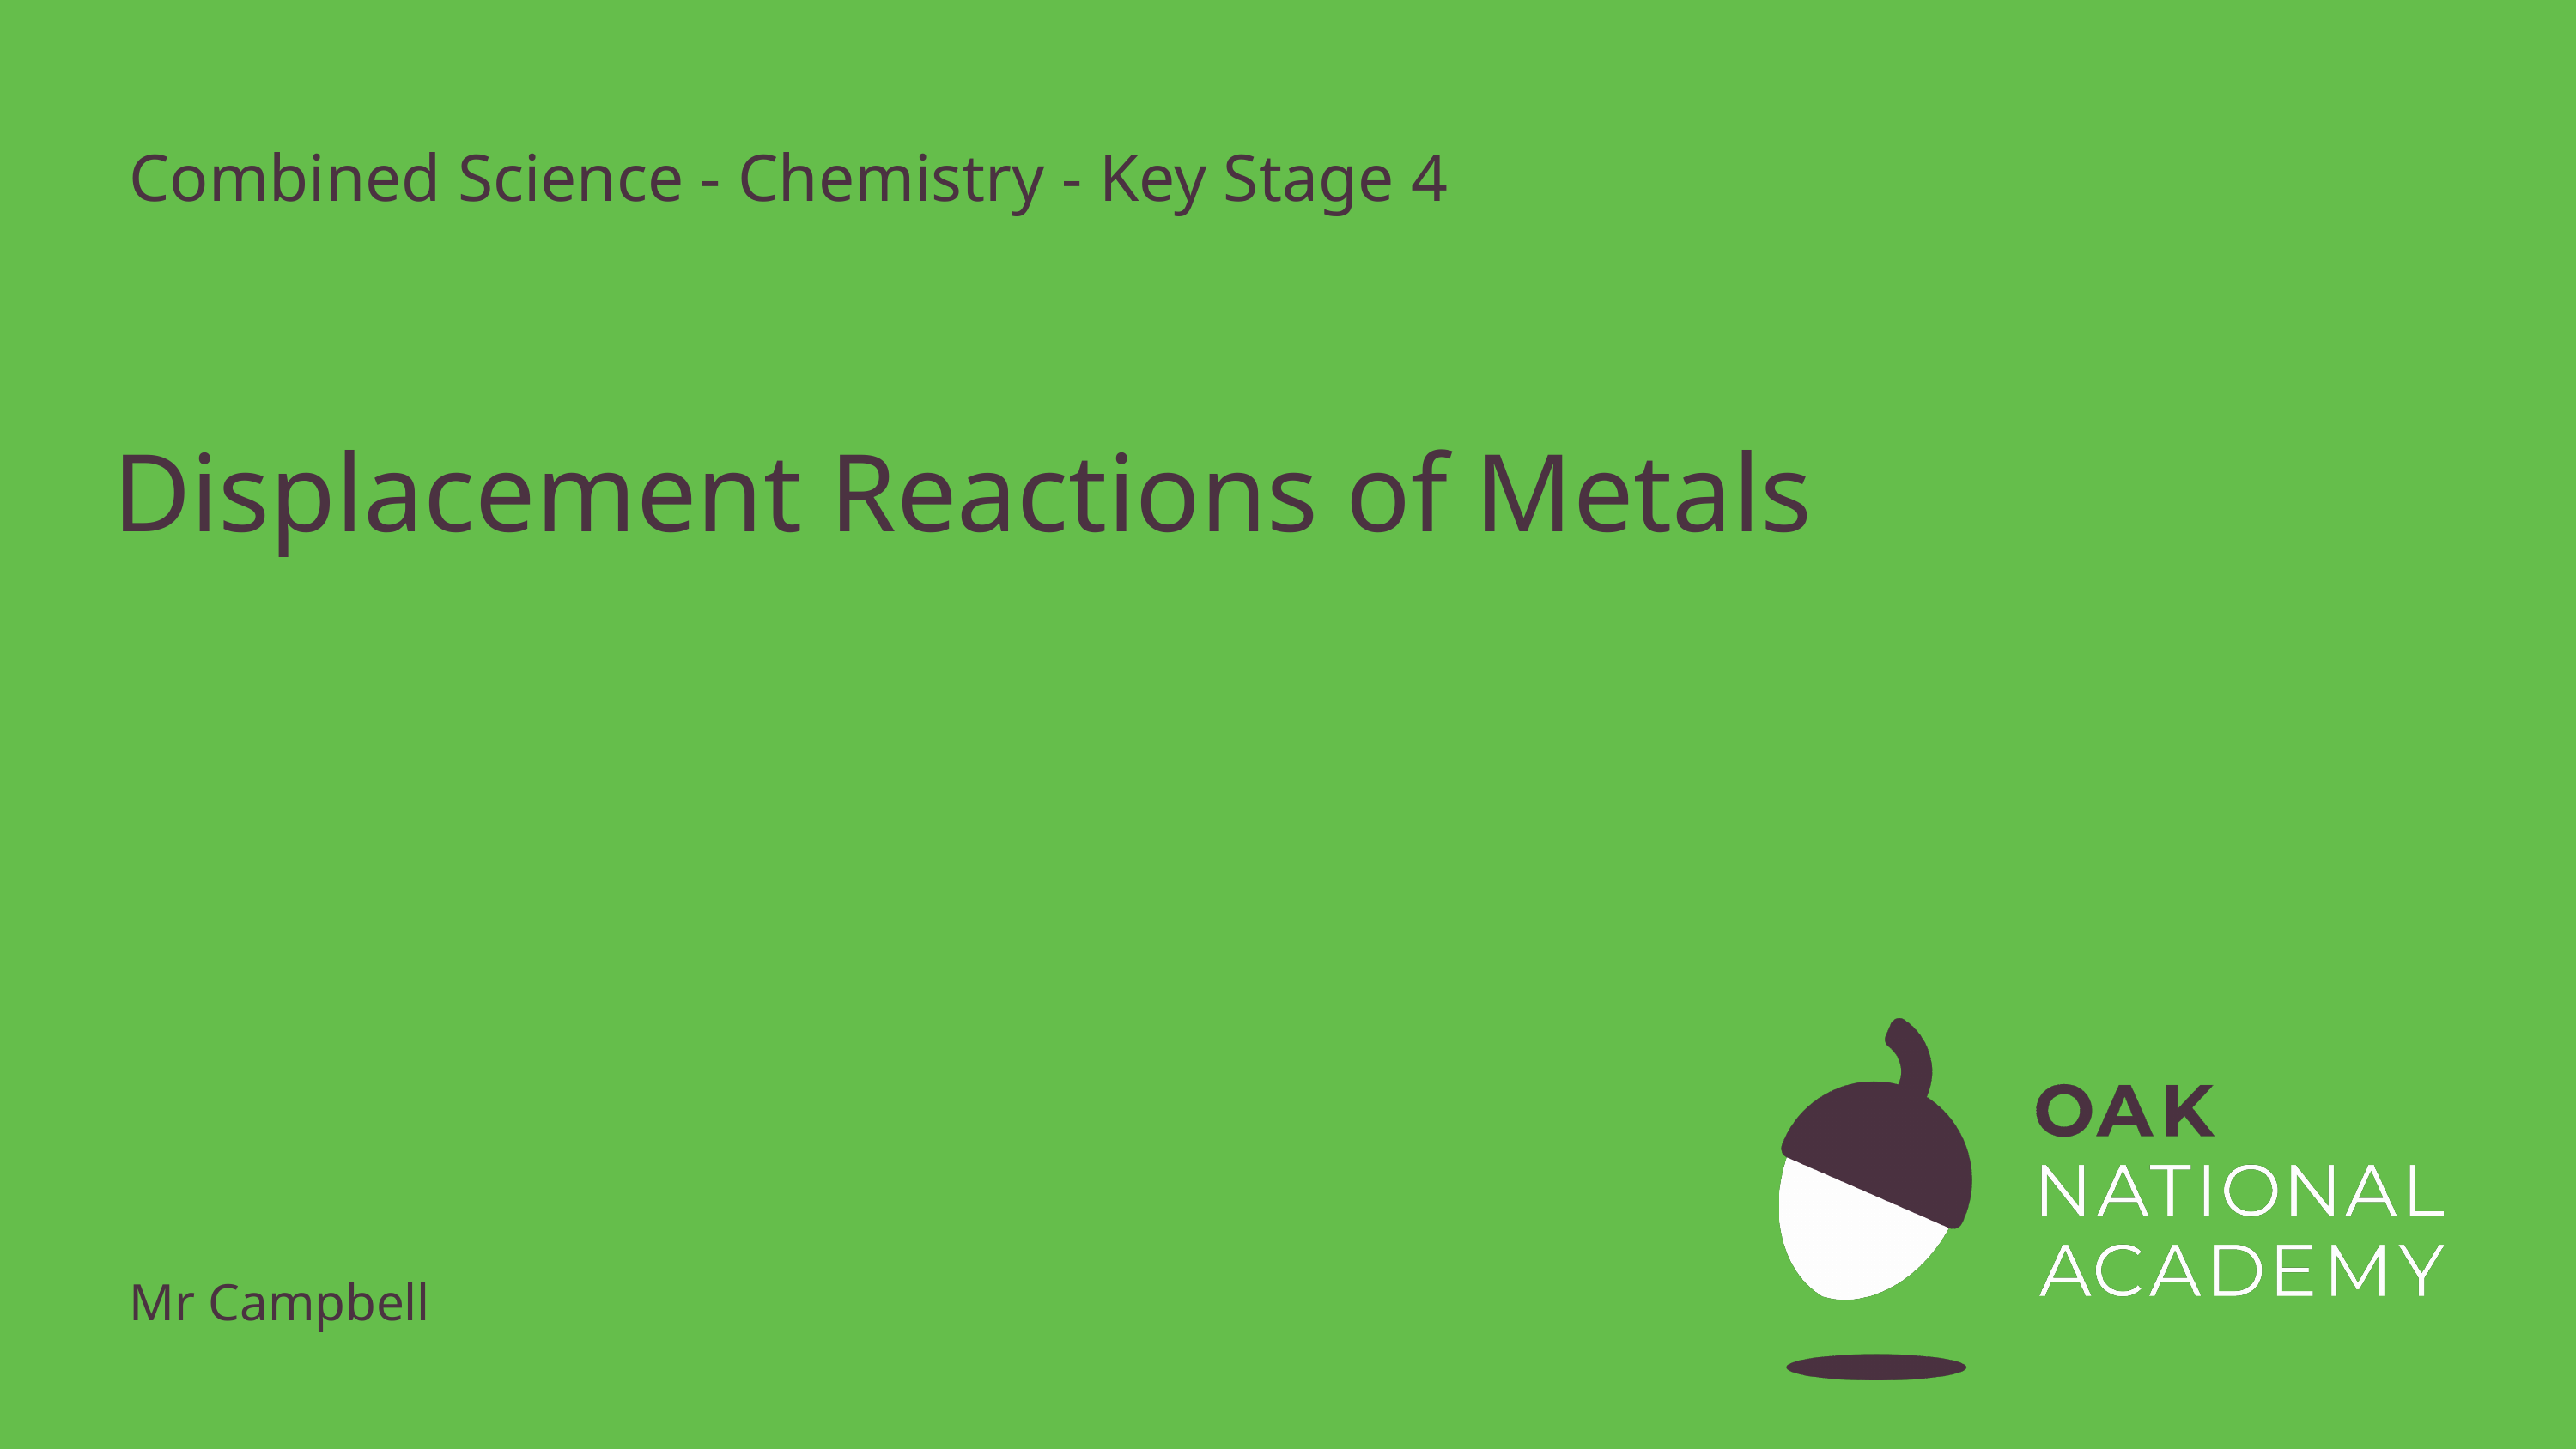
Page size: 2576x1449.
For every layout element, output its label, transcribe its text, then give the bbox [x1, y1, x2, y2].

subtitle Combined Science - Chemistry - Key Stage 4 [129, 124, 2447, 349]
title Displacement Reactions of Metals [112, 404, 2132, 930]
picture [1779, 1018, 2445, 1380]
subtitle Mr Campbell [129, 1155, 1242, 1331]
